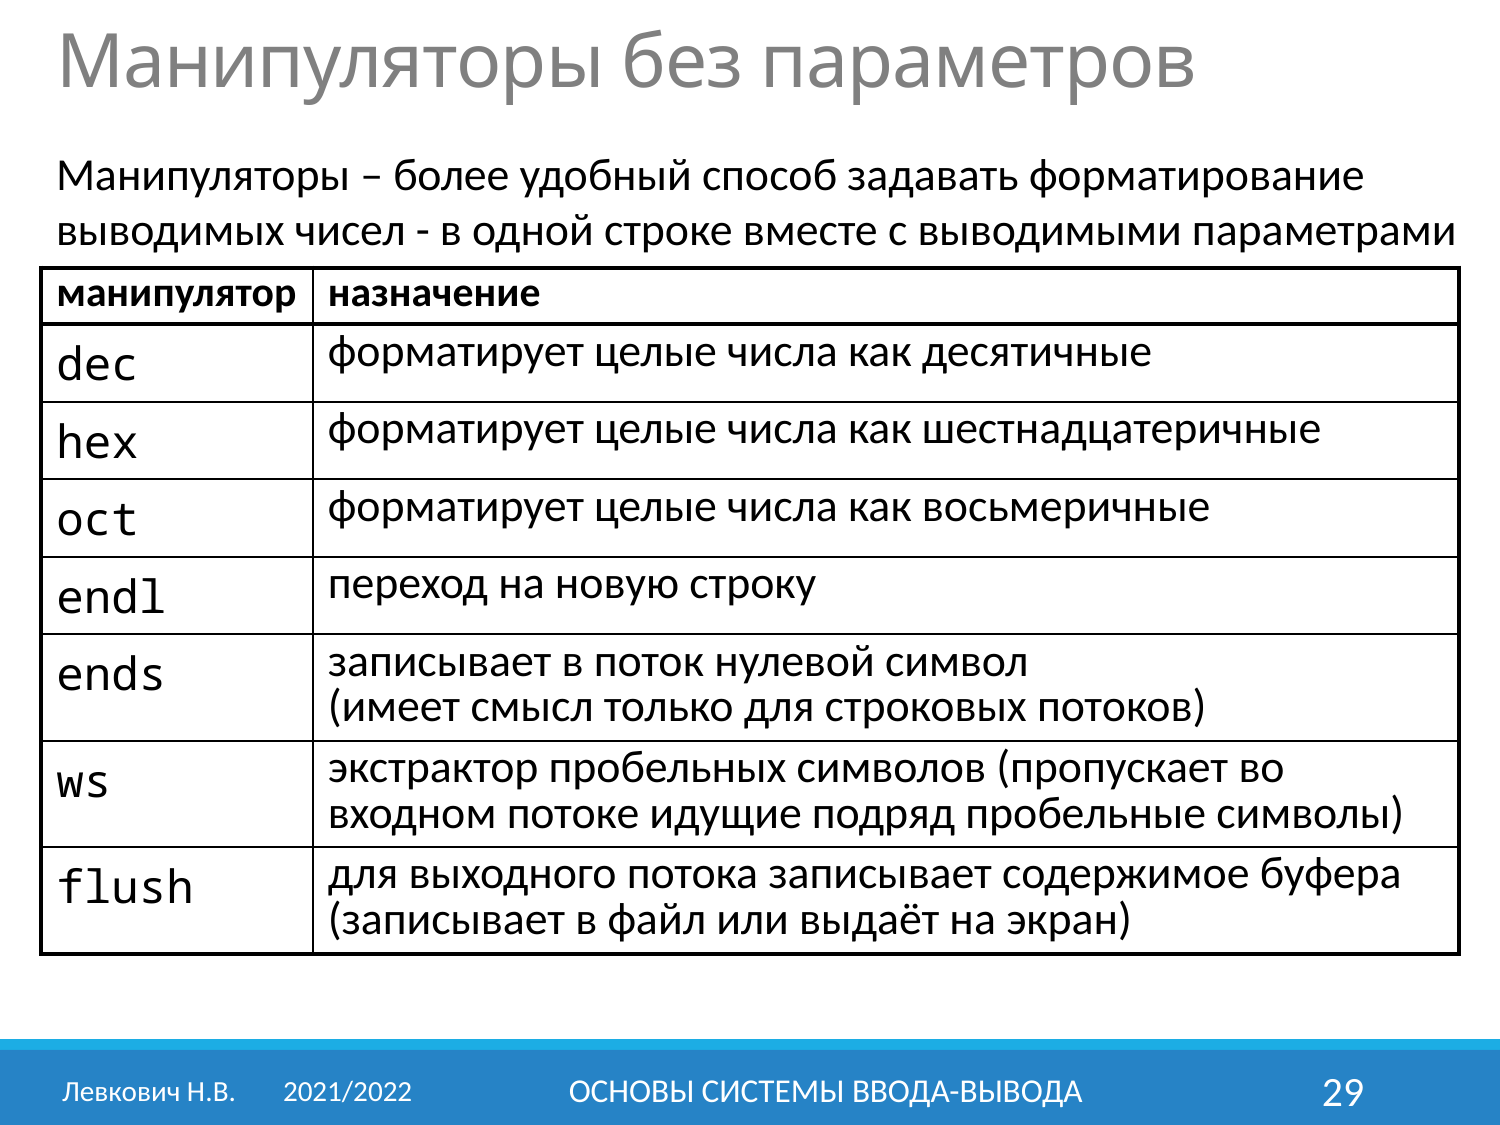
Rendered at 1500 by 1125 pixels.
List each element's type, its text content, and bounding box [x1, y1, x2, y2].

table_cell переход на новую строку [314, 558, 1457, 633]
table_cell flush [43, 848, 312, 952]
text_box [28, 112, 1483, 316]
table_cell форматирует целые числа как десятичные [314, 326, 1457, 401]
table_cell для выходного потока записывает содержимое буфера (записывает в файл или выдаёт на экран) [314, 848, 1457, 952]
slide_number 29 [1218, 1059, 1380, 1120]
table_cell ends [43, 635, 312, 740]
slide_number Левкович Н.В. 2021/2022 [47, 1059, 440, 1120]
text_box Манипуляторы – более удобный способ задавать форматирование выводимых чисел - в одной строке вместе с выводимыми параметрами [41, 137, 1483, 262]
title Манипуляторы без параметров [41, 19, 1406, 112]
table_cell endl [43, 558, 312, 633]
table_header назначение [314, 270, 1457, 322]
table_header манипулятор [43, 270, 312, 322]
table_cell hex [43, 403, 312, 478]
table_cell форматирует целые числа как восьмеричные [314, 480, 1457, 556]
table_cell oct [43, 480, 312, 556]
footer ОСНОВЫ СИСТЕМЫ ВВОДА-ВЫВОДА [453, 1059, 1199, 1120]
table_cell экстрактор пробельных символов (пропускает во входном потоке идущие подряд пробельные символы) [314, 742, 1457, 846]
table_cell dec [43, 326, 312, 401]
table_cell ws [43, 742, 312, 846]
table_cell записывает в поток нулевой символ (имеет смысл только для строковых потоков) [314, 635, 1457, 740]
table_cell форматирует целые числа как шестнадцатеричные [314, 403, 1457, 478]
